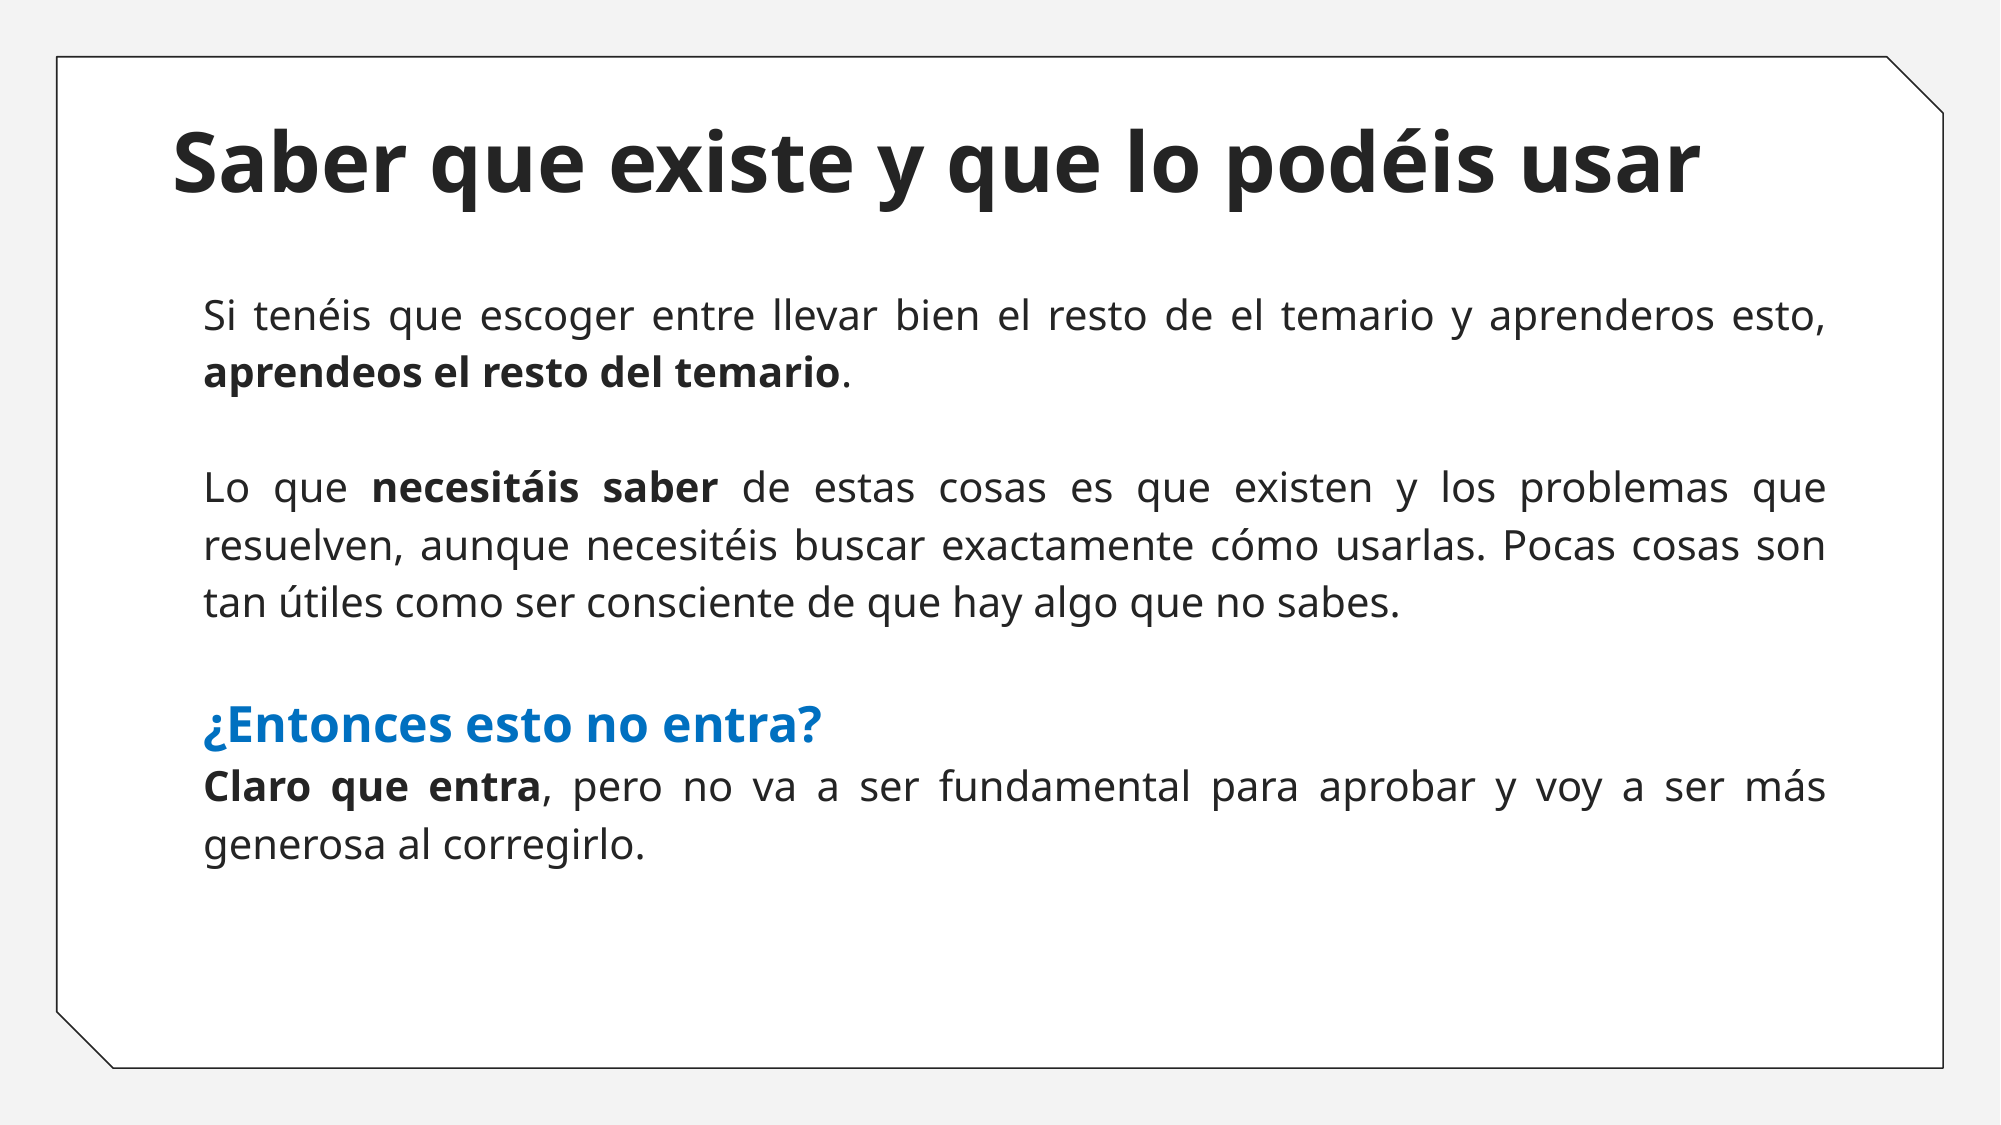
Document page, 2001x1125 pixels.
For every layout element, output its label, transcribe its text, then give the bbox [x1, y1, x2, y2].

title Saber que existe y que lo podéis usar [157, 93, 1843, 220]
list Si tenéis que escoger entre llevar bien el resto de el temario y aprenderos esto, aprendeos el resto del temario. Lo que necesitáis saber de estas cosas es que existen y los problemas que resuelven, aunque necesitéis buscar exactamente cómo usarlas. Pocas cosas son tan útiles como ser consciente de que hay algo que no sabes. ¿Entonces esto no entra? Claro que entra, pero no va a ser fundamental para aprobar y voy a ser más generosa al corregirlo. [157, 265, 1843, 1014]
